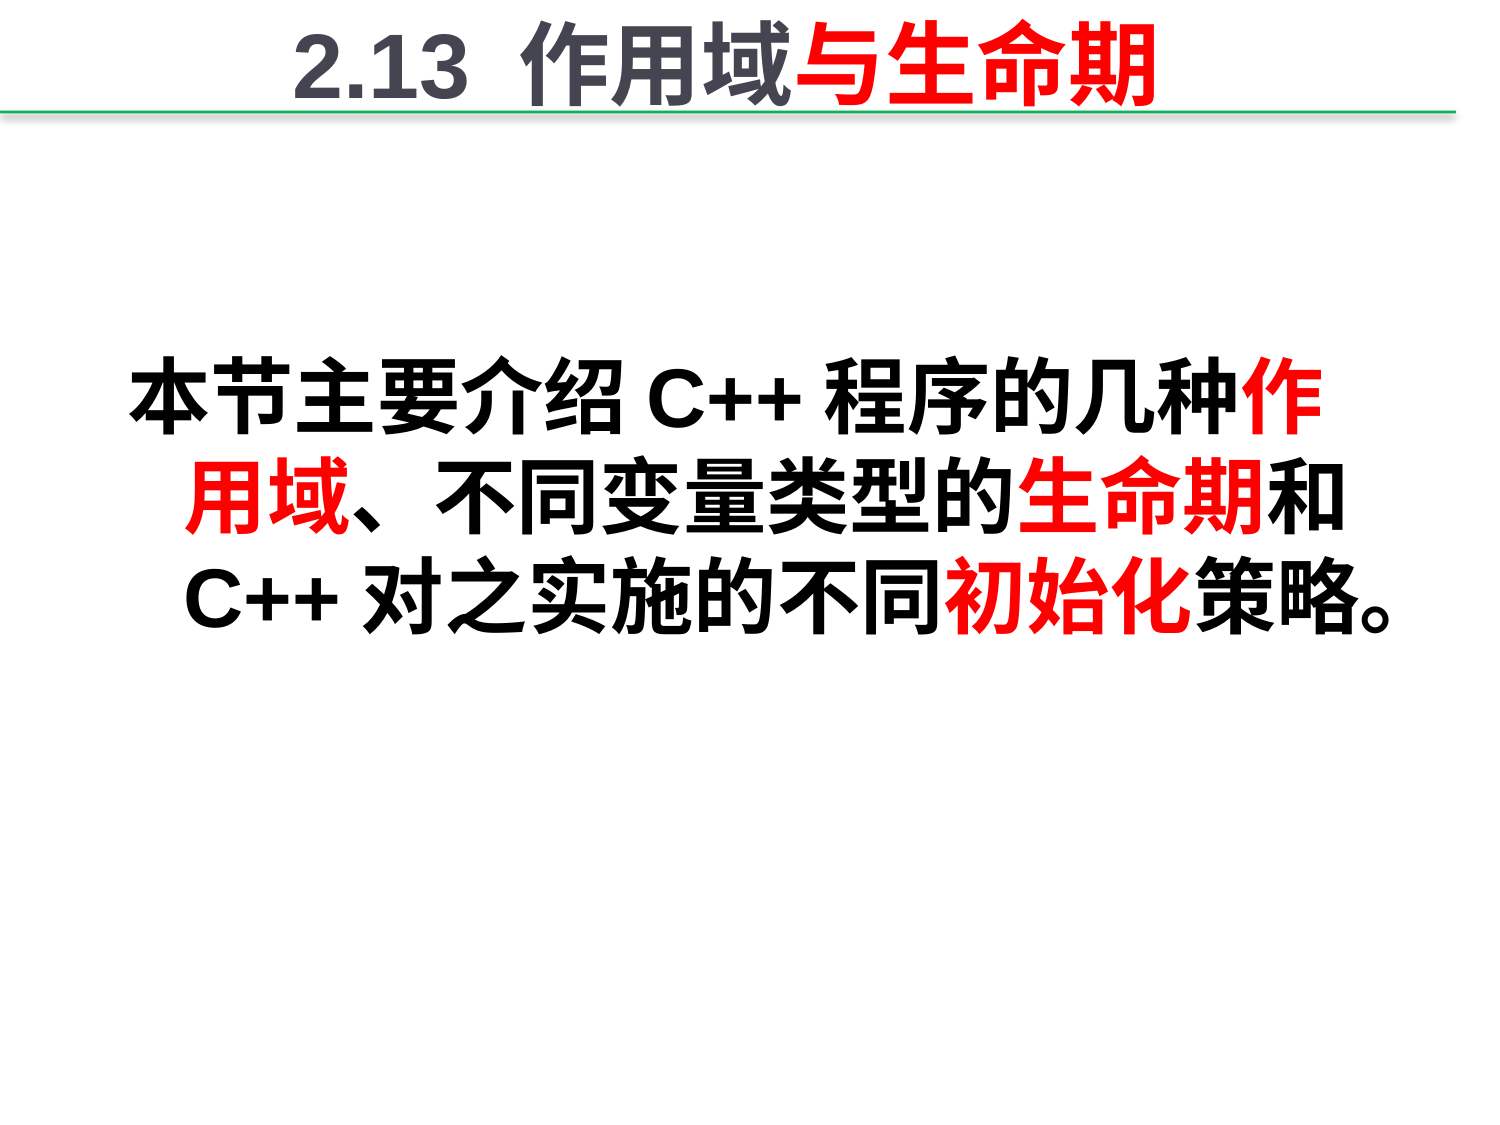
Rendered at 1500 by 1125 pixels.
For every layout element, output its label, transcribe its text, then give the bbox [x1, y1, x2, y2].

title 2.13 作用域与生命期 [42, 0, 1411, 134]
list 本节主要介绍C++程序的几种作用域、不同变量类型的生命期和C++对之实施的不同初始化策略。 [112, 219, 1388, 1001]
